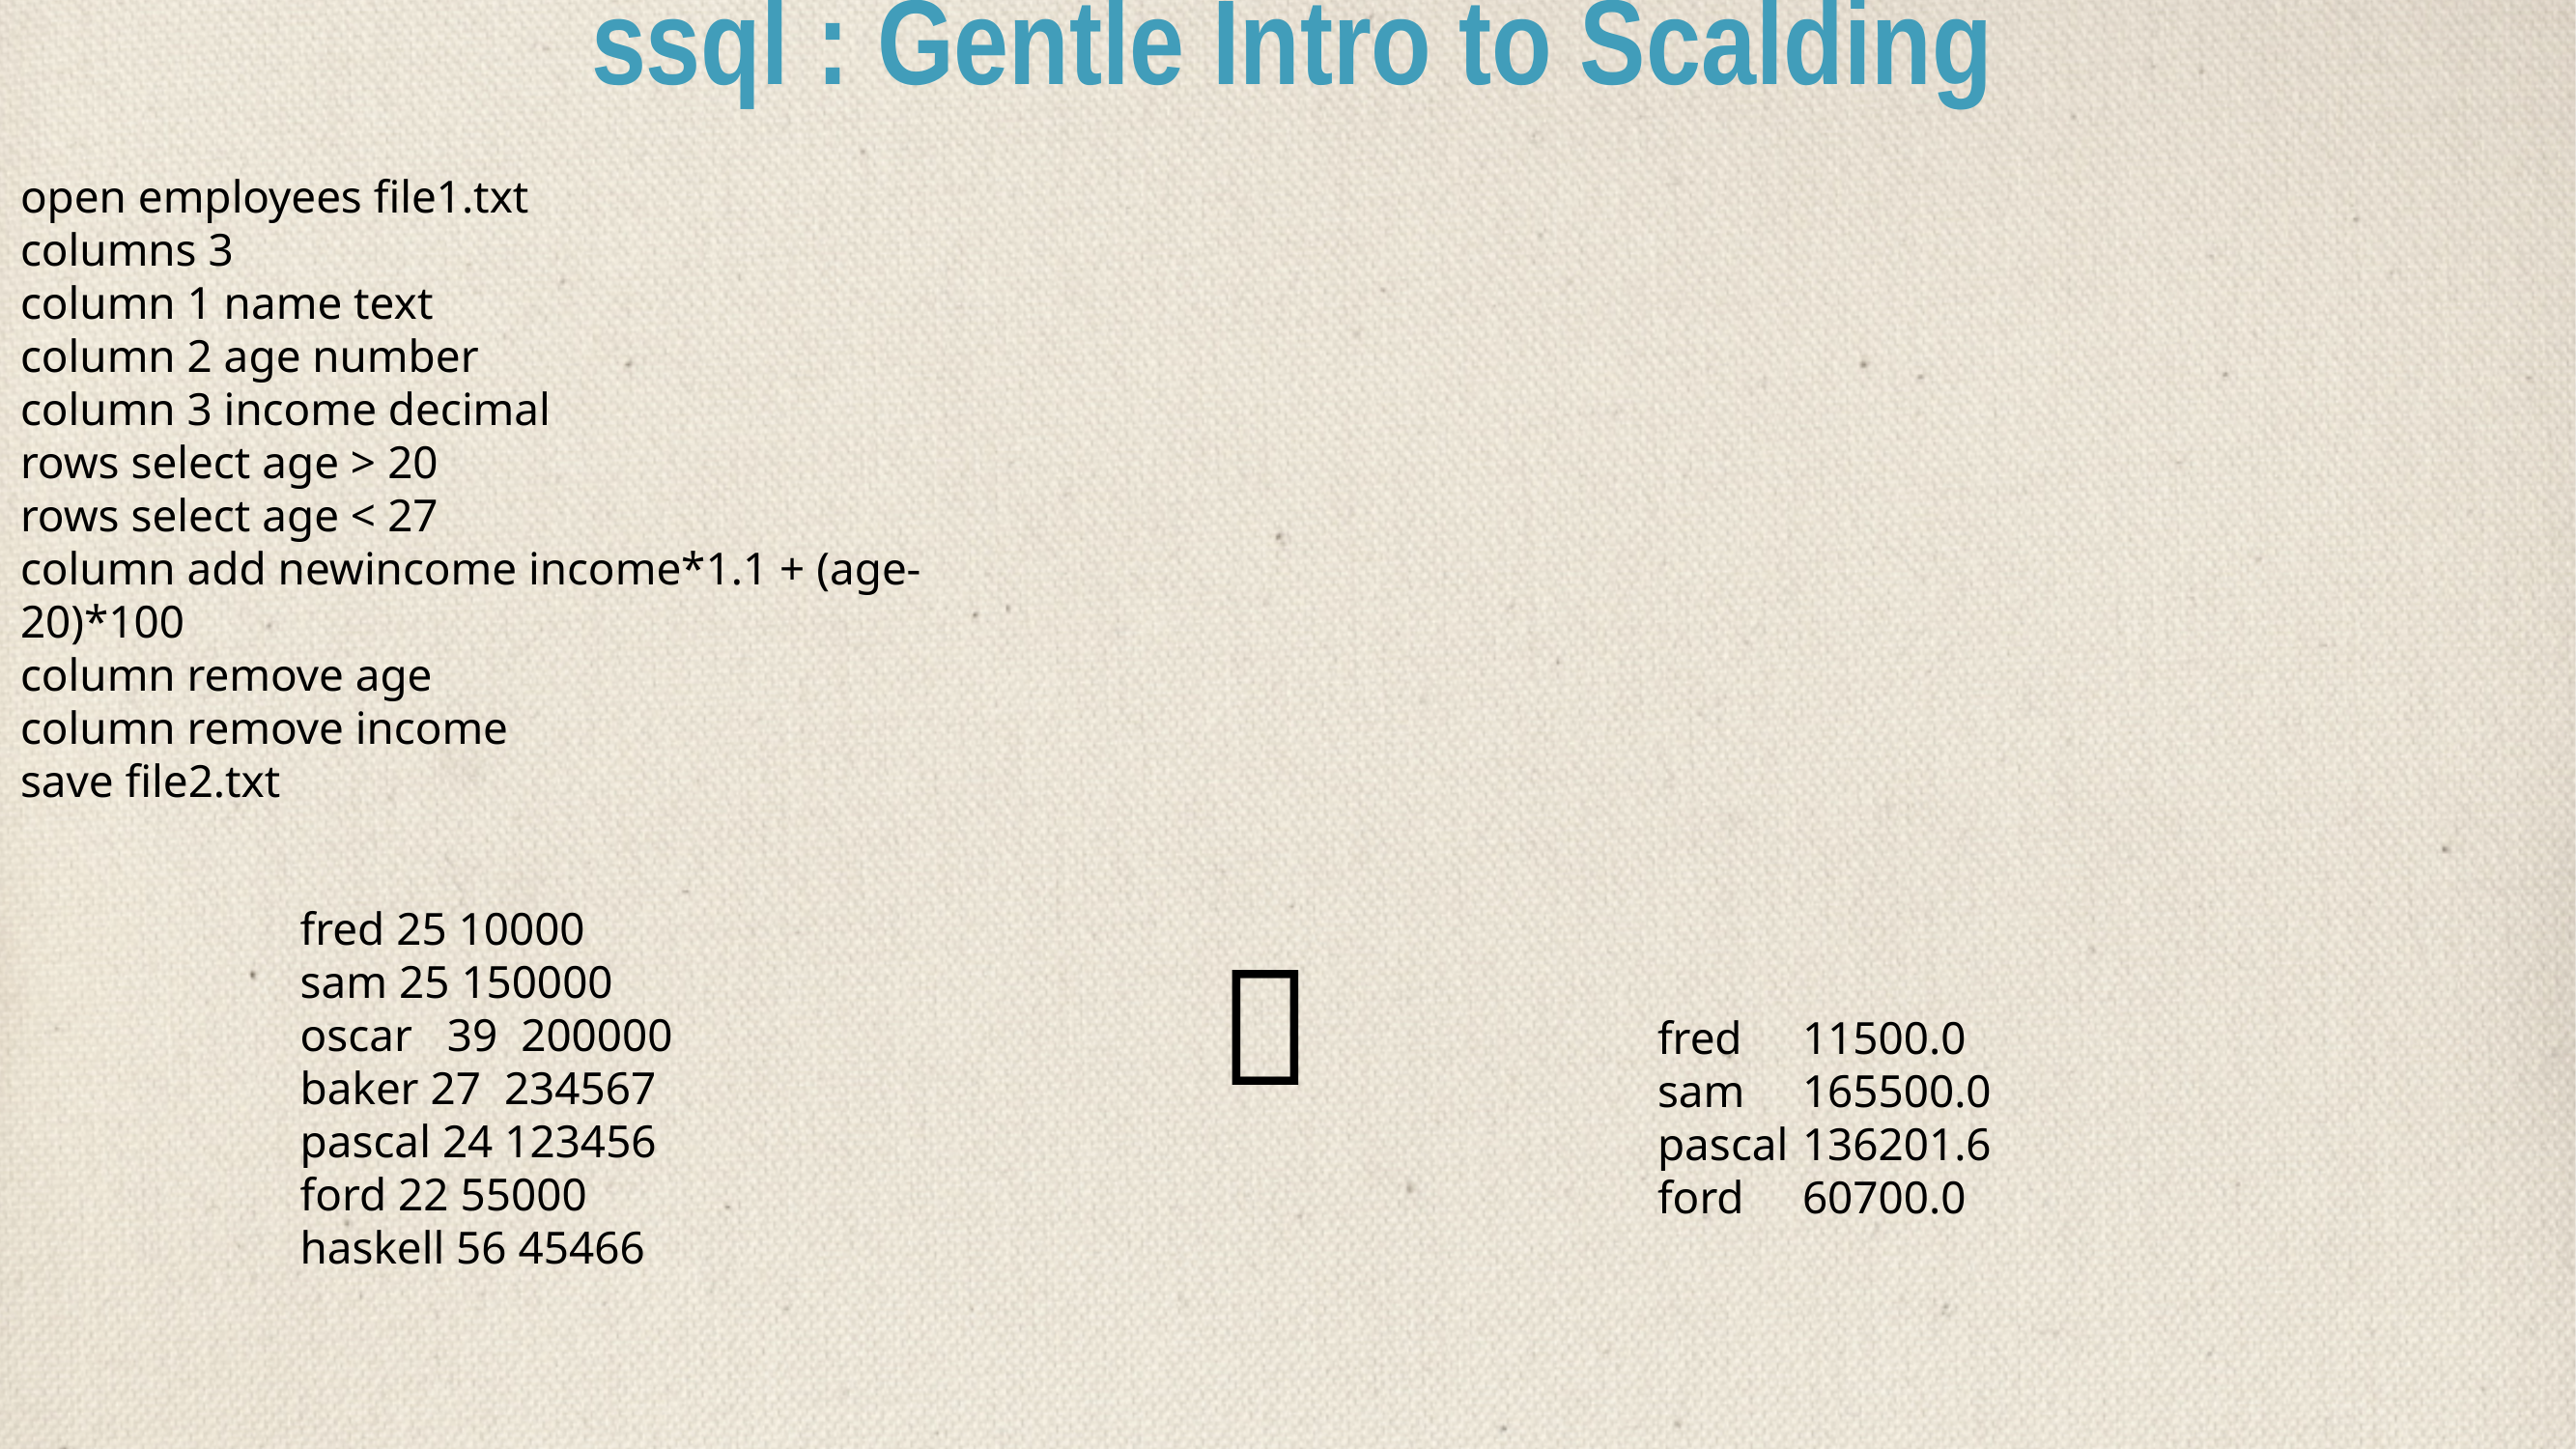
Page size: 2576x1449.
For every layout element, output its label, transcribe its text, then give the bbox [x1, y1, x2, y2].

text_box open employees file1.txt columns 3 column 1 name text column 2 age number column 3 income decimal rows select age > 20 rows select age < 27 column add newincome income*1.1 + (age-20)*100 column remove age column remove income save file2.txt [6, 108, 1090, 813]
text_box  [1203, 917, 1783, 1125]
text_box fred 25 10000 sam 25 150000 oscar 39 200000 baker 27 234567 pascal 24 123456 ford 22 55000 haskell 56 45466 [285, 893, 850, 1280]
title ssql : Gentle Intro to Scalding [80, 0, 2504, 133]
text_box fred 11500.0 sam 165500.0 pascal 136201.6 ford 60700.0 [1643, 1003, 2097, 1230]
picture [0, 0, 2576, 1449]
